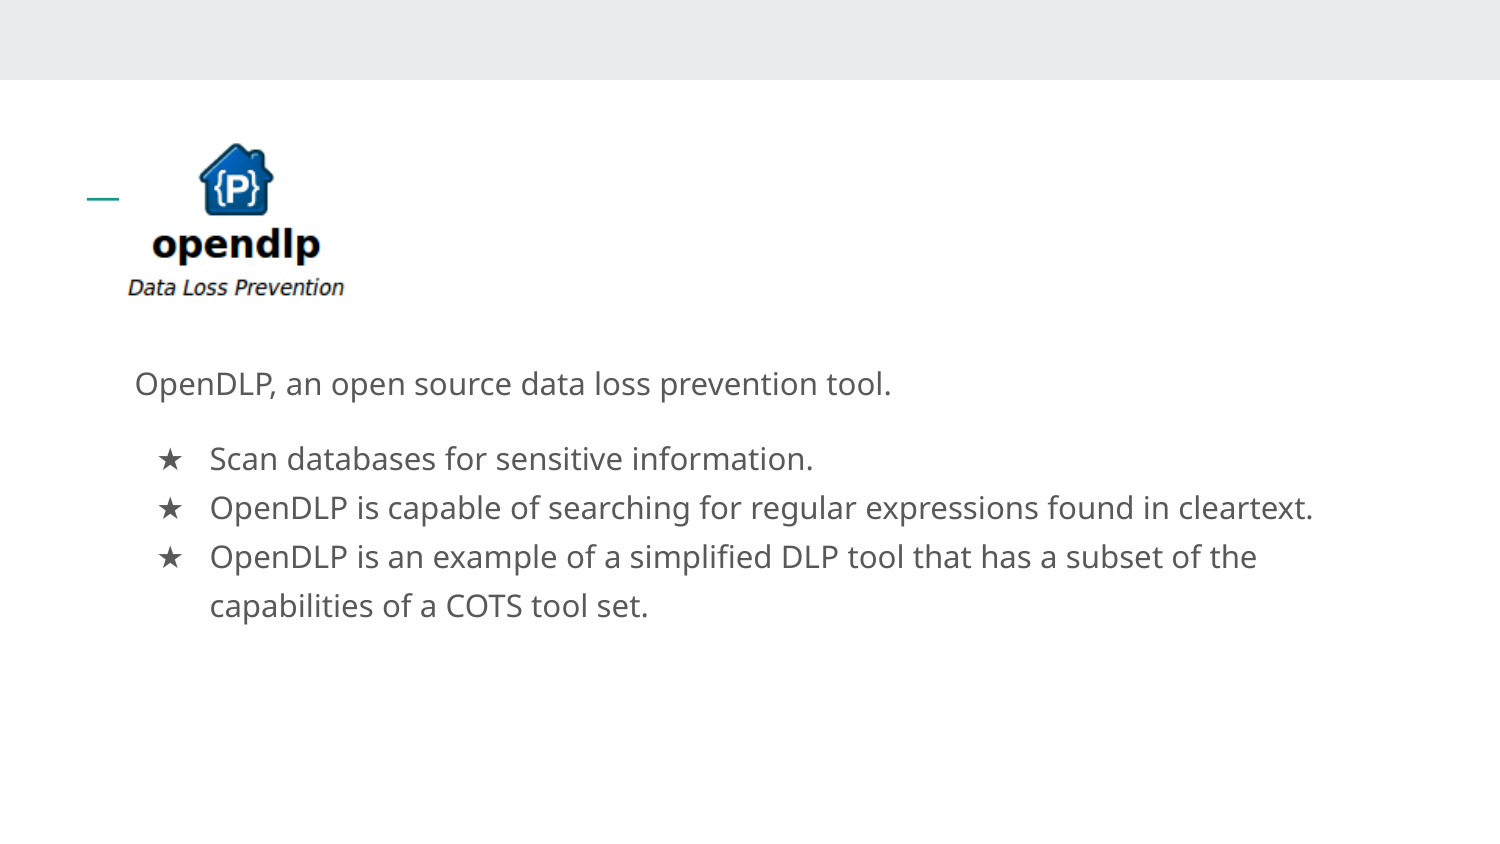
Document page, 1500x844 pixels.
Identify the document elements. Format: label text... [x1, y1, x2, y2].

picture [119, 106, 355, 342]
list OpenDLP, an open source data loss prevention tool. Scan databases for sensitive information. OpenDLP is capable of searching for regular expressions found in cleartext. OpenDLP is an example of a simplified DLP tool that has a subset of the capabilities of a COTS tool set. [119, 341, 1381, 712]
